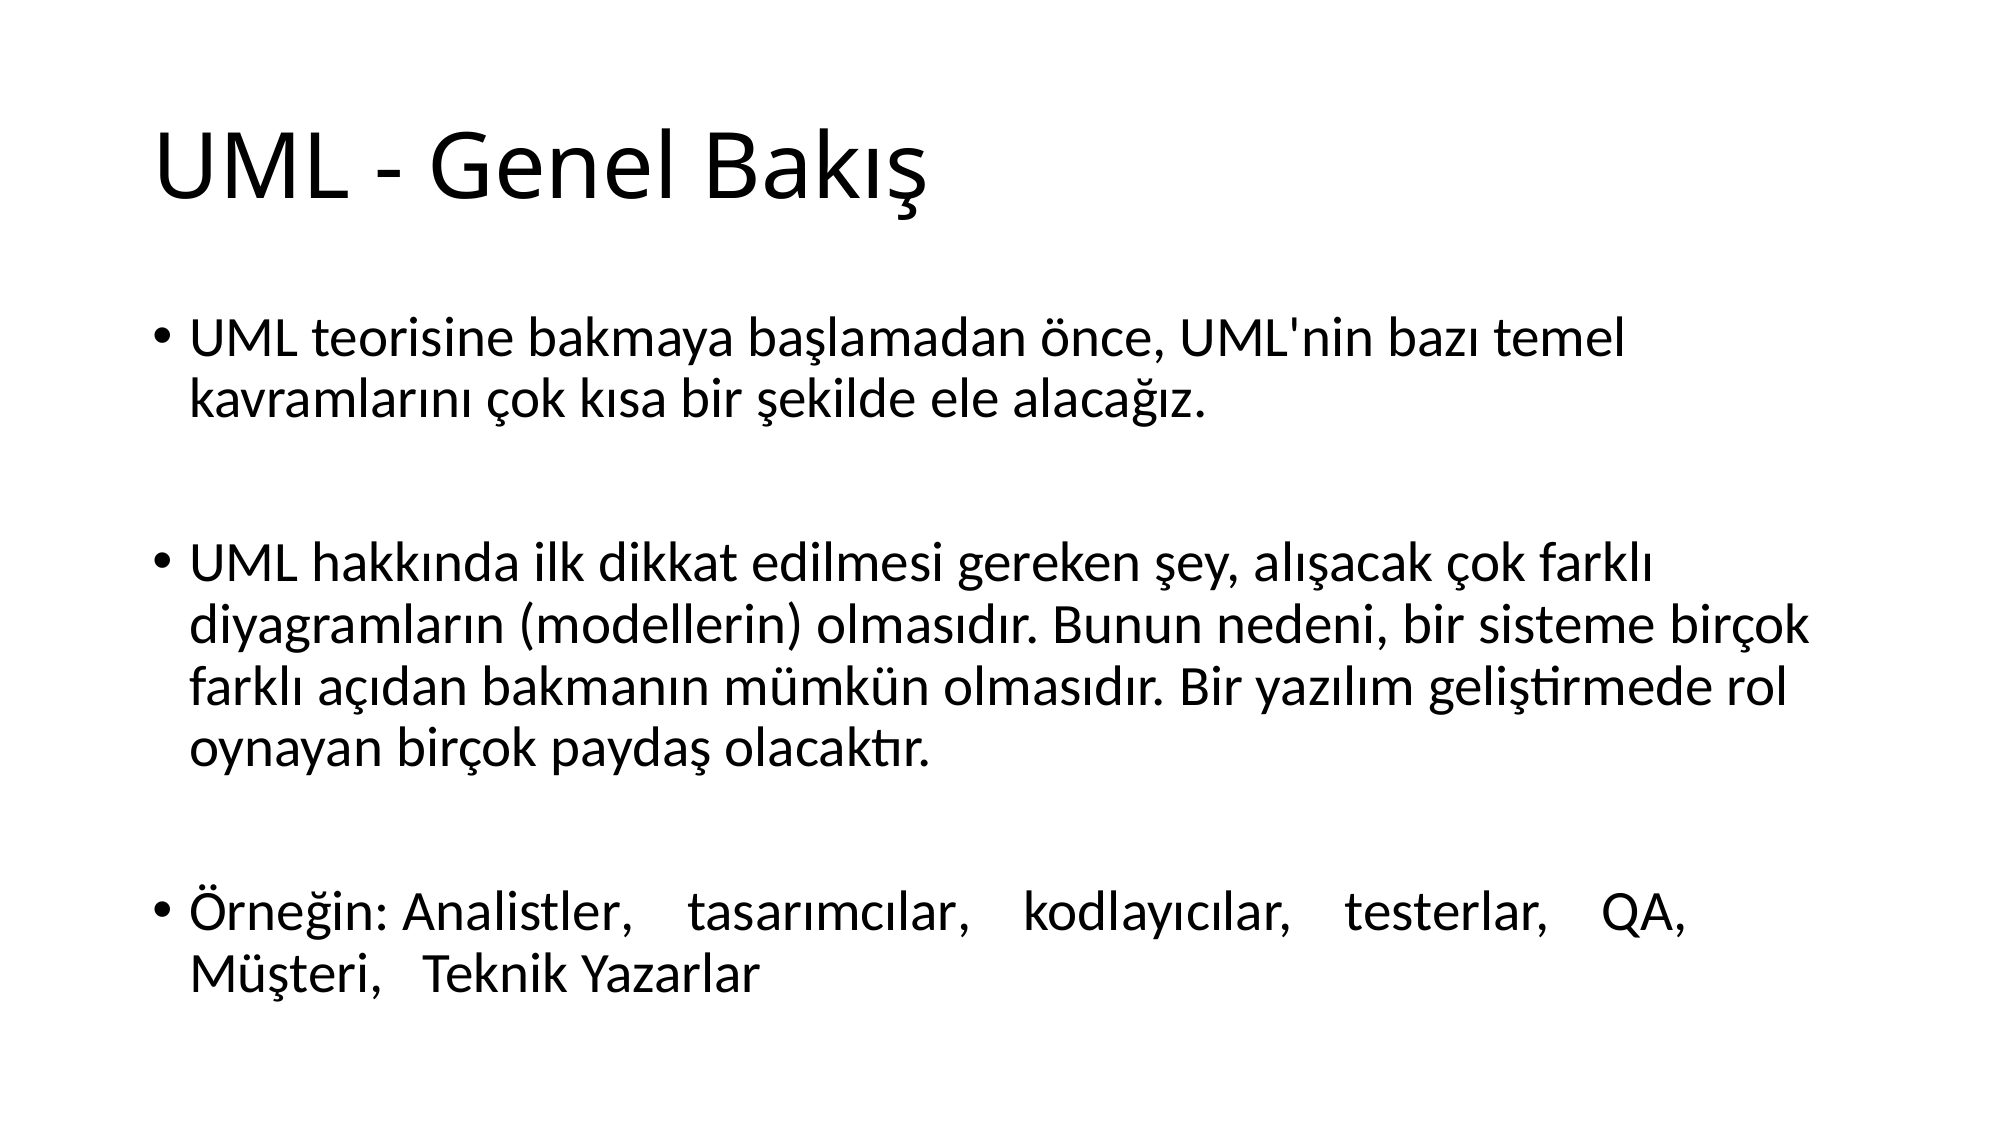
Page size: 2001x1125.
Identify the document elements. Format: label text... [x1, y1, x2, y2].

list UML teorisine bakmaya başlamadan önce, UML'nin bazı temel kavramlarını çok kısa bir şekilde ele alacağız. UML hakkında ilk dikkat edilmesi gereken şey, alışacak çok farklı diyagramların (modellerin) olmasıdır. Bunun nedeni, bir sisteme birçok farklı açıdan bakmanın mümkün olmasıdır. Bir yazılım geliştirmede rol oynayan birçok paydaş olacaktır. Örneğin: Analistler, tasarımcılar, kodlayıcılar, testerlar, QA, Müşteri, Teknik Yazarlar [137, 299, 1863, 1014]
title UML - Genel Bakış [137, 59, 1863, 278]
